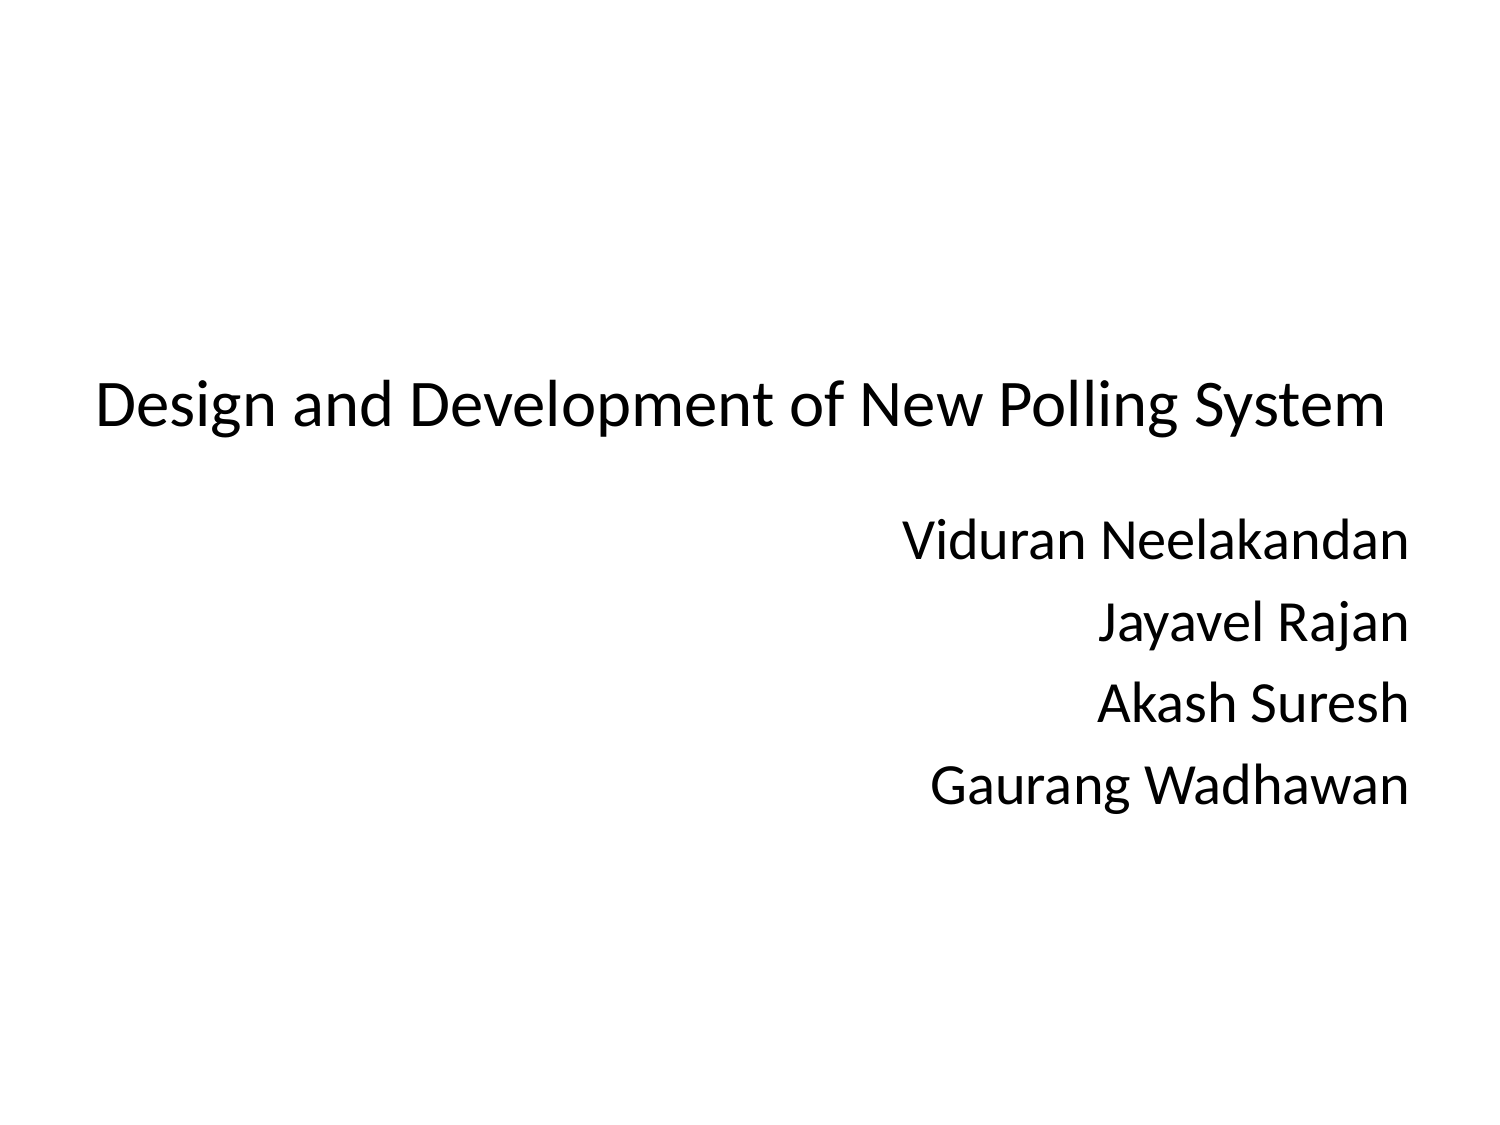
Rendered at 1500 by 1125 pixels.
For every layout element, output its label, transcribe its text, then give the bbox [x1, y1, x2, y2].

title Design and Development of New Polling System [66, 306, 1417, 494]
list Viduran Neelakandan Jayavel Rajan Akash Suresh Gaurang Wadhawan [75, 493, 1425, 1005]
